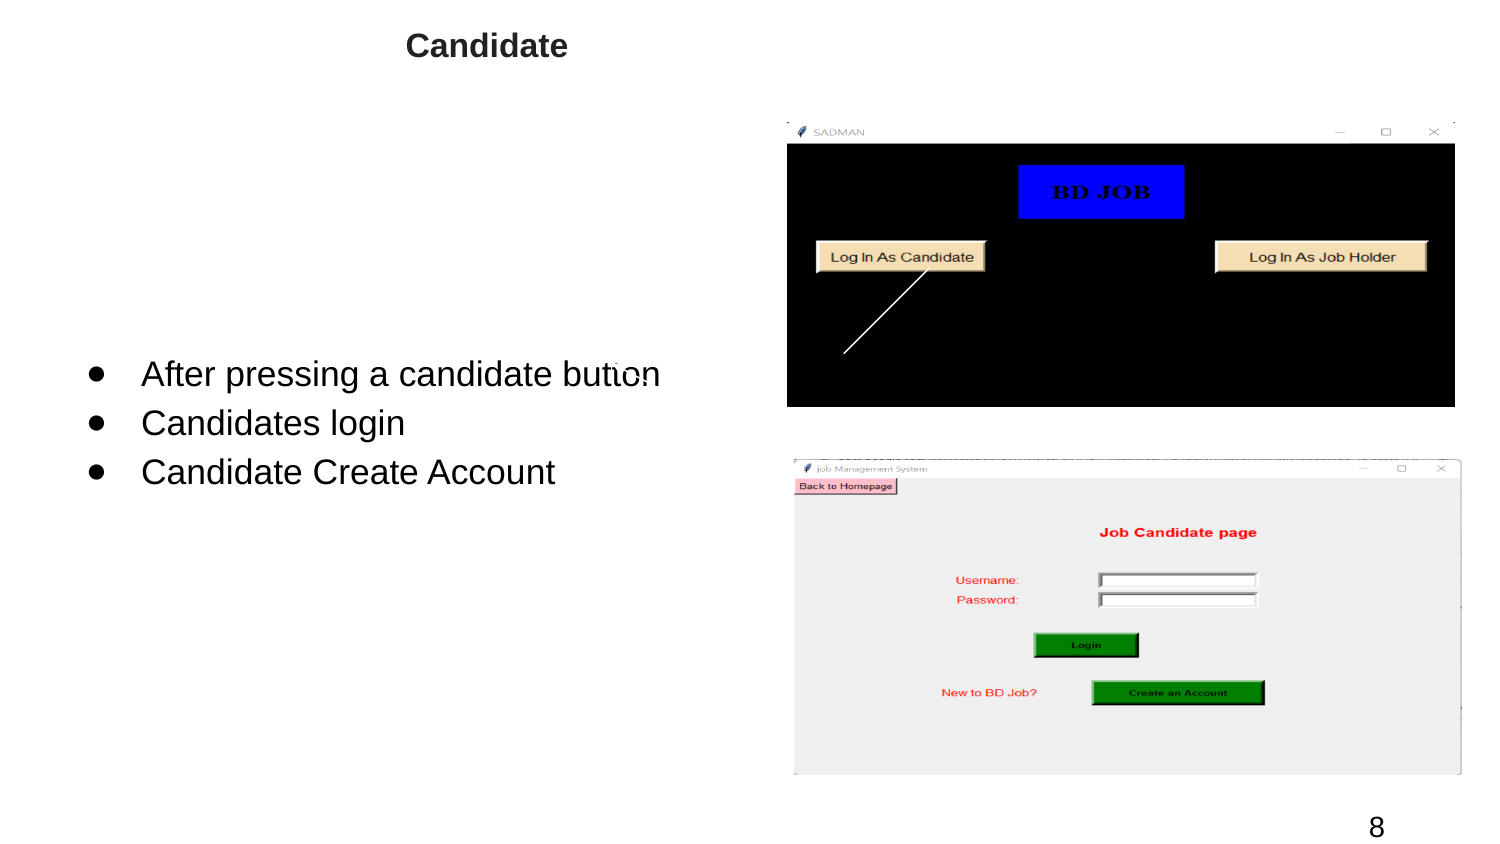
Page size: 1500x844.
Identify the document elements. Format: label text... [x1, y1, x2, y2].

text_box 8 [1353, 793, 1500, 844]
list After pressing a candidate button Candidates login Candidate Create Account [51, 329, 1449, 844]
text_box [611, 363, 765, 445]
title Candidate [51, 0, 1449, 80]
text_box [843, 267, 930, 354]
picture [794, 458, 1462, 775]
picture [787, 121, 1455, 408]
